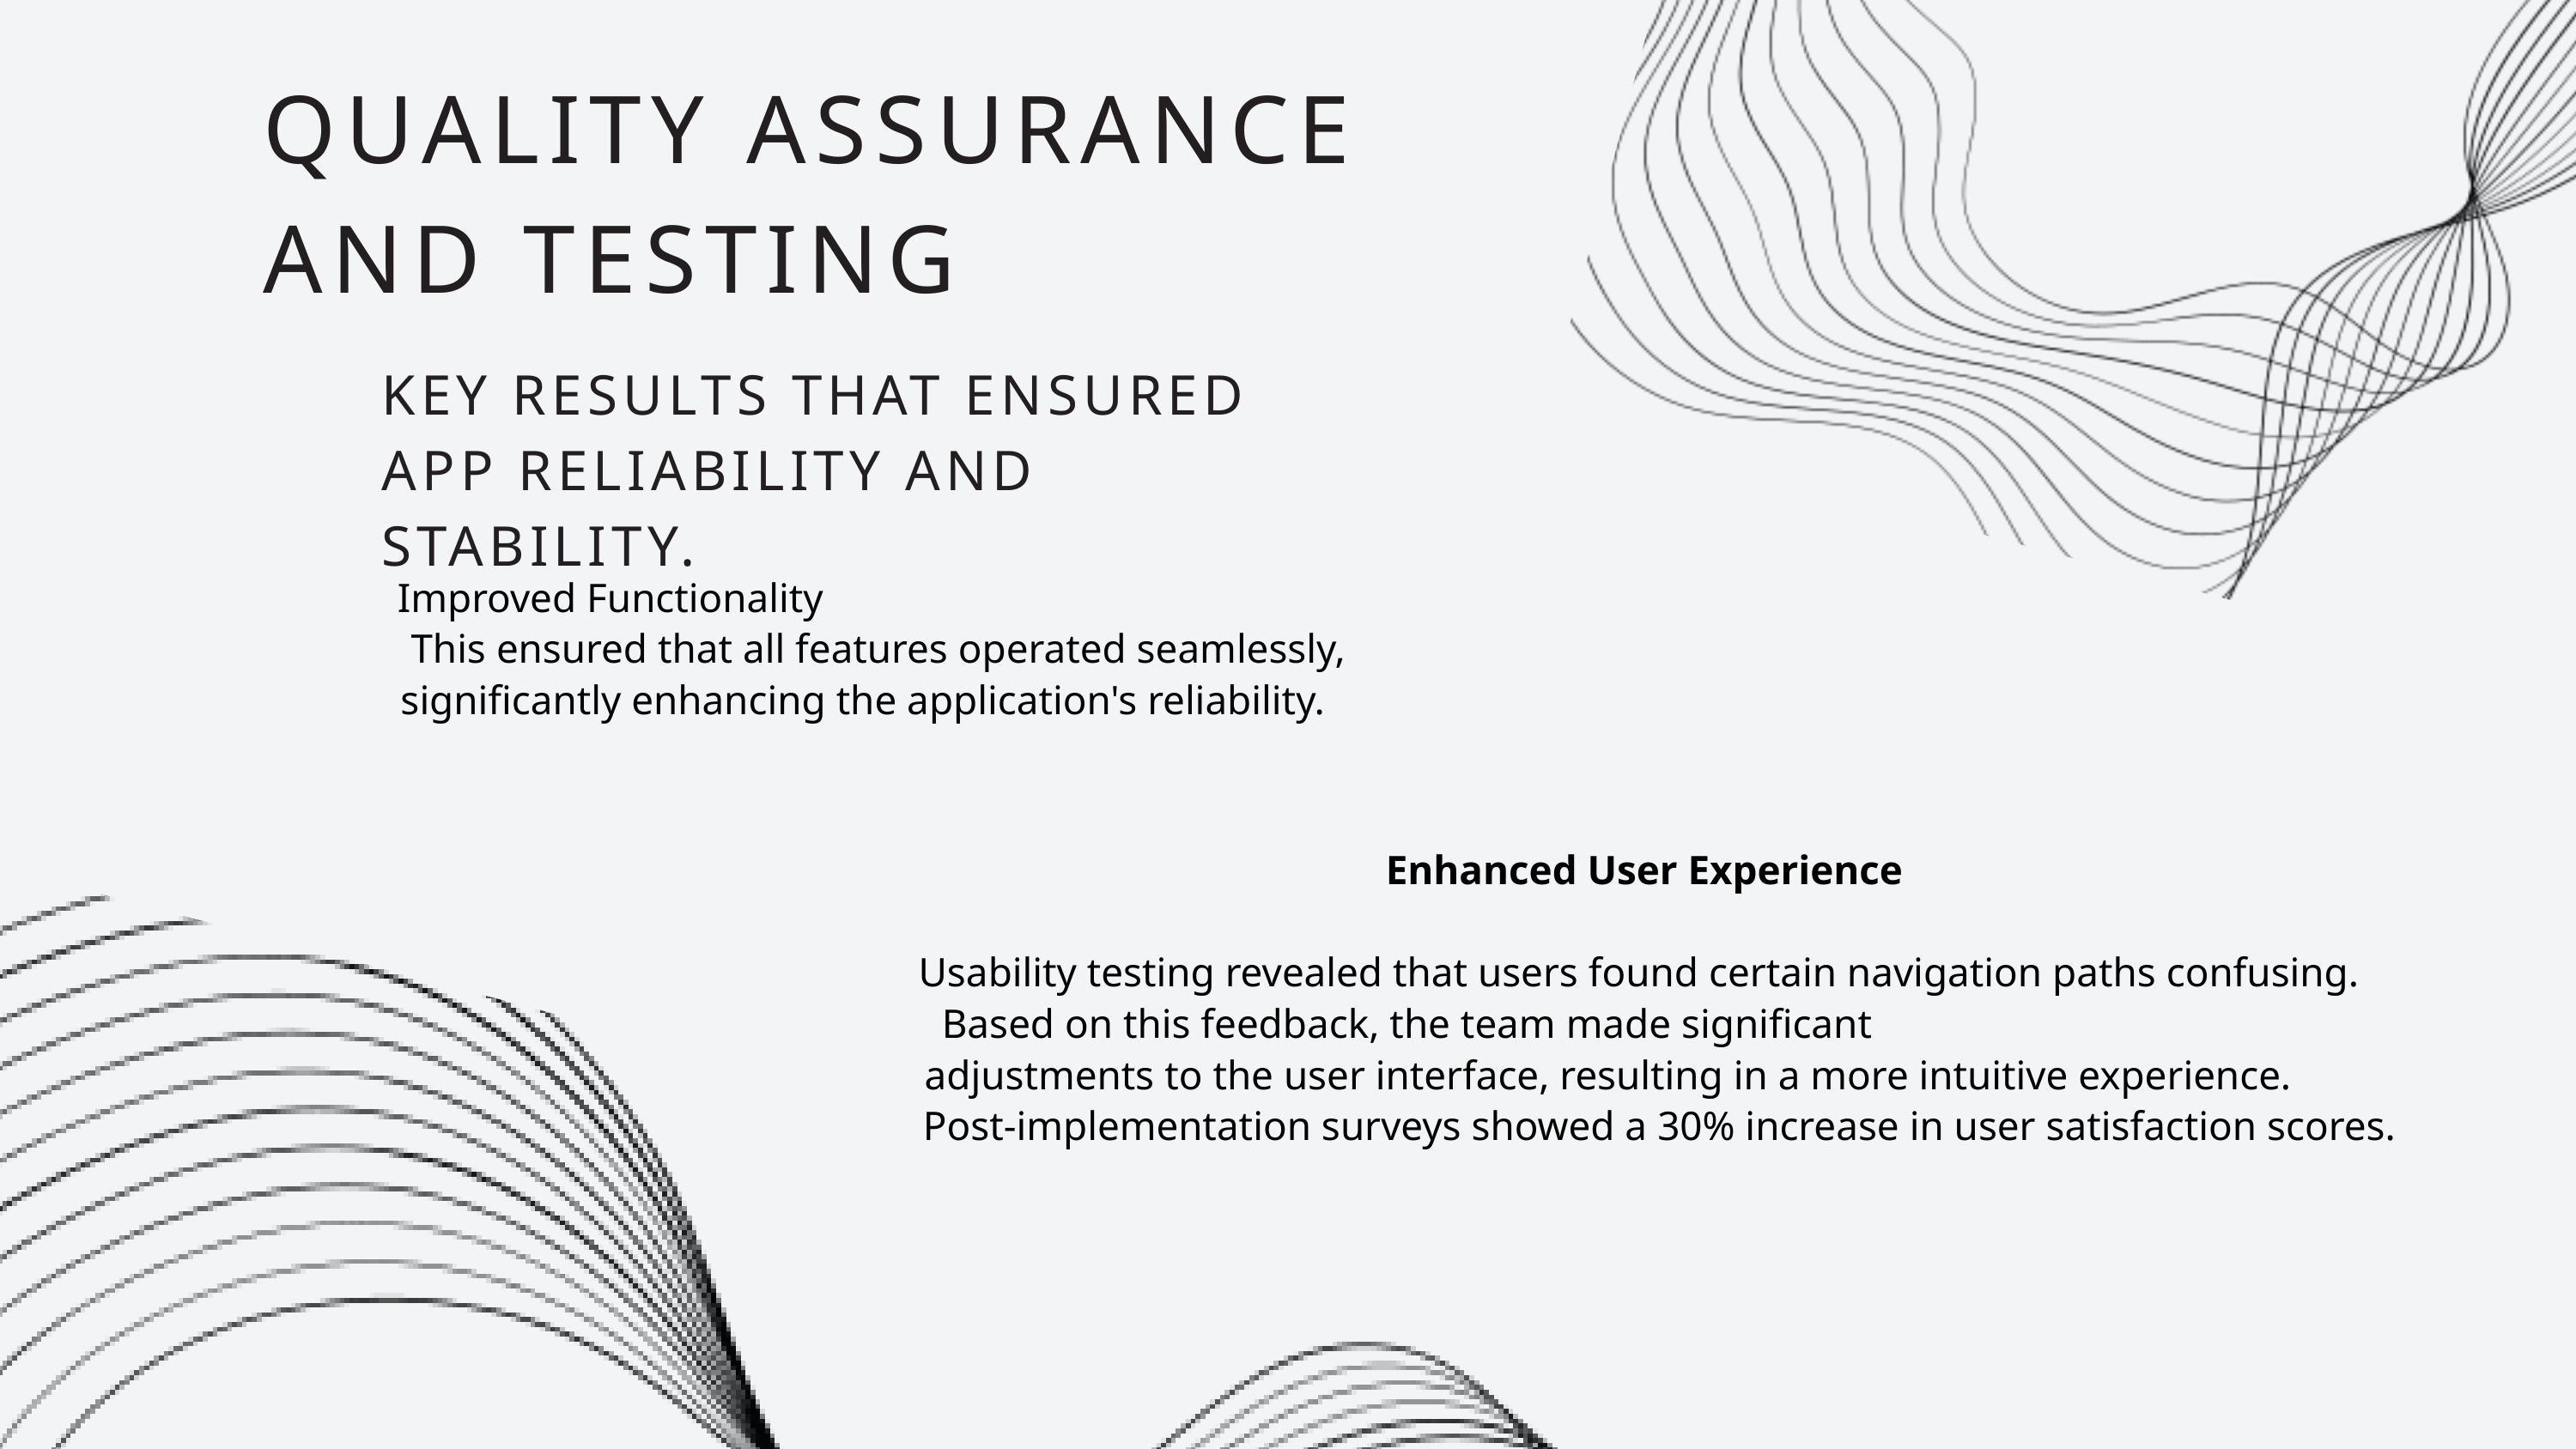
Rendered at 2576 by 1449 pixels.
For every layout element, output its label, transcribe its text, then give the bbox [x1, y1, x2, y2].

text_box [1544, 0, 2576, 672]
text_box [0, 867, 1817, 1449]
text_box Improved Functionality This ensured that all features operated seamlessly, significantly enhancing the application's reliability. [371, 568, 1499, 774]
text_box KEY RESULTS THAT ENSURED APP RELIABILITY AND STABILITY. [381, 350, 1352, 568]
text_box QUALITY ASSURANCE AND TESTING [263, 53, 1607, 312]
text_box Enhanced User Experience Usability testing revealed that users found certain navigation paths confusing. Based on this feedback, the team made significant adjustments to the user interface, resulting in a more intuitive experience. Post-implementation surveys showed a 30% increase in user satisfaction scores. [857, 841, 2432, 1149]
